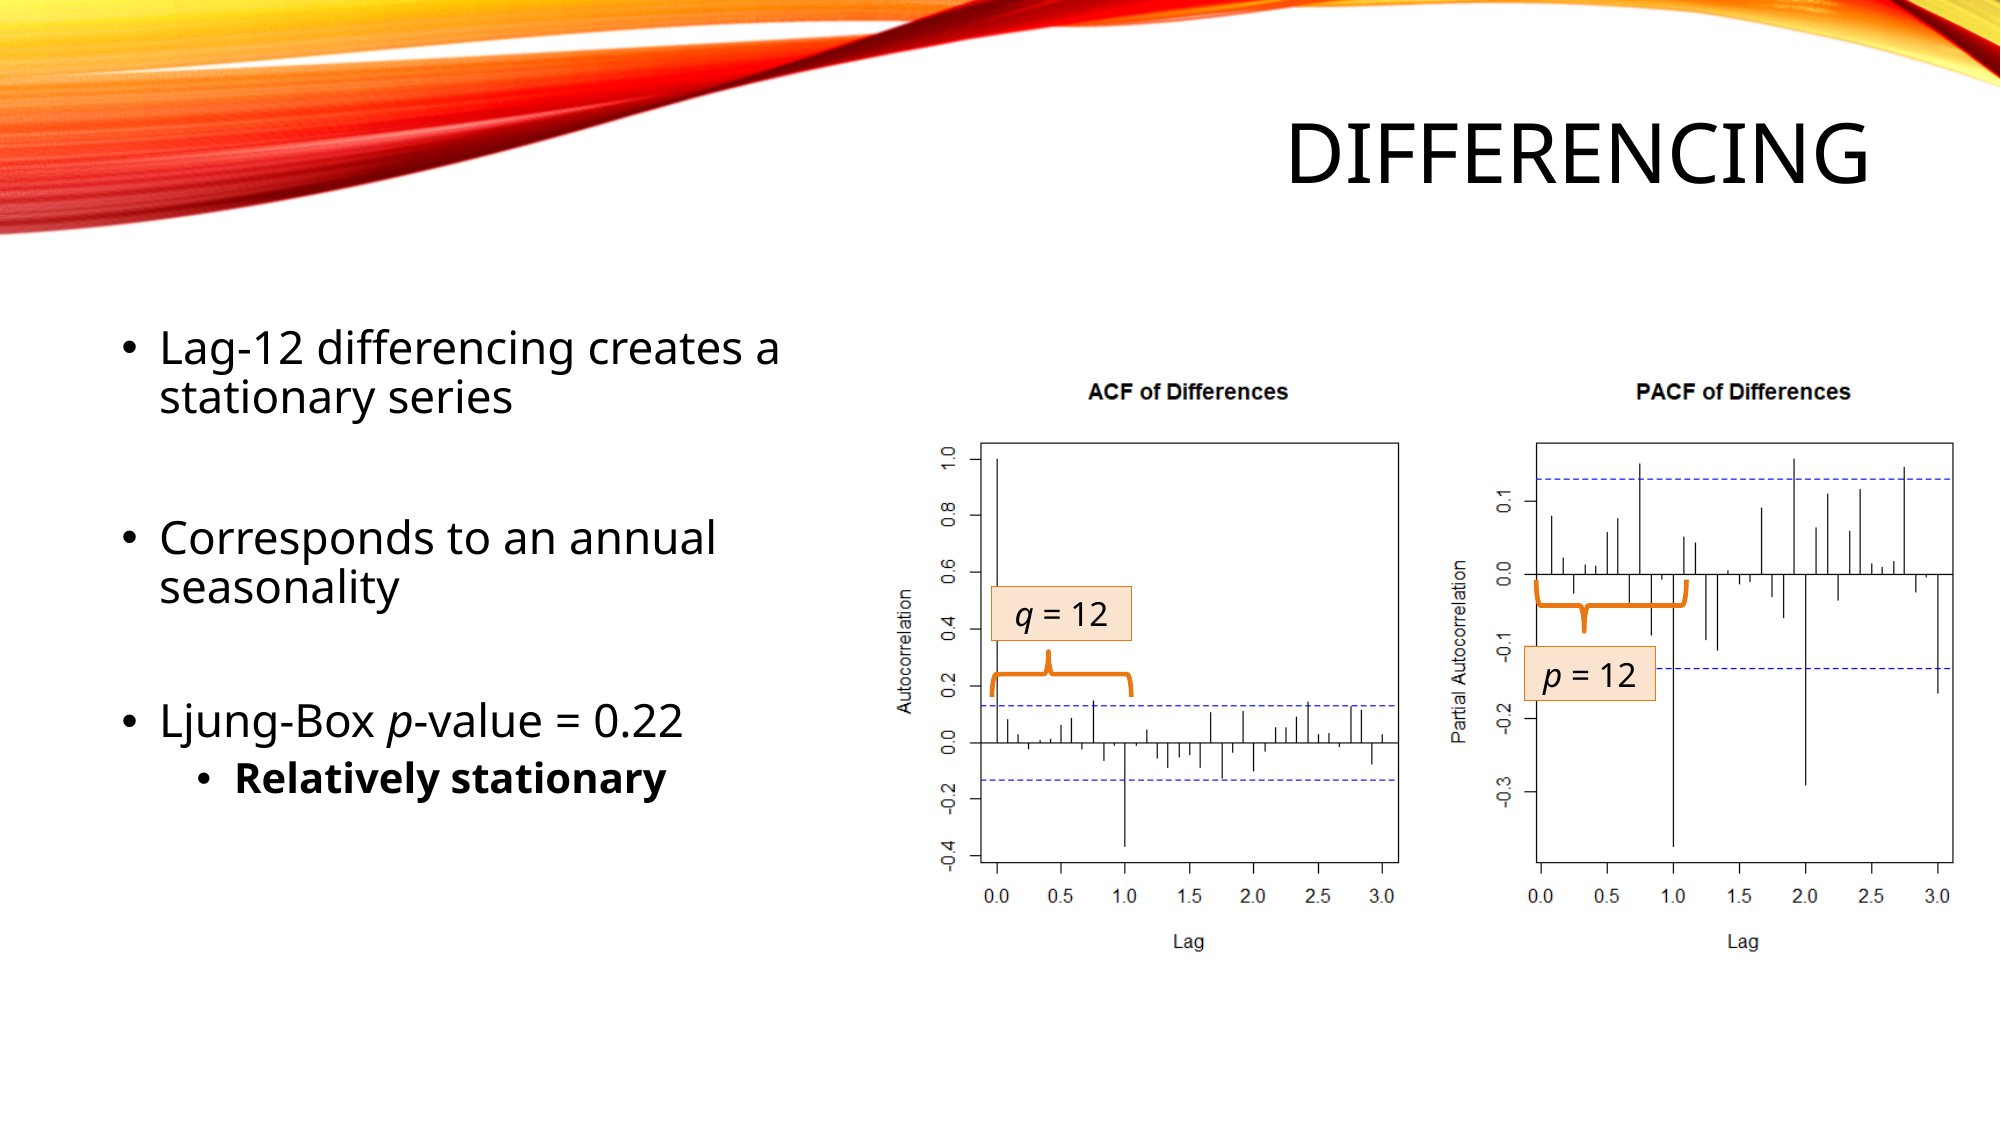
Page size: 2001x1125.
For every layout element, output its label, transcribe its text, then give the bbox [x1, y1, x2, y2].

picture [889, 352, 2000, 976]
title Differencing [474, 87, 1888, 226]
list Lag-12 differencing creates a stationary series Corresponds to an annual seasonality Ljung-Box p-value = 0.22 Relatively stationary [106, 317, 857, 1096]
picture [0, 0, 2000, 237]
